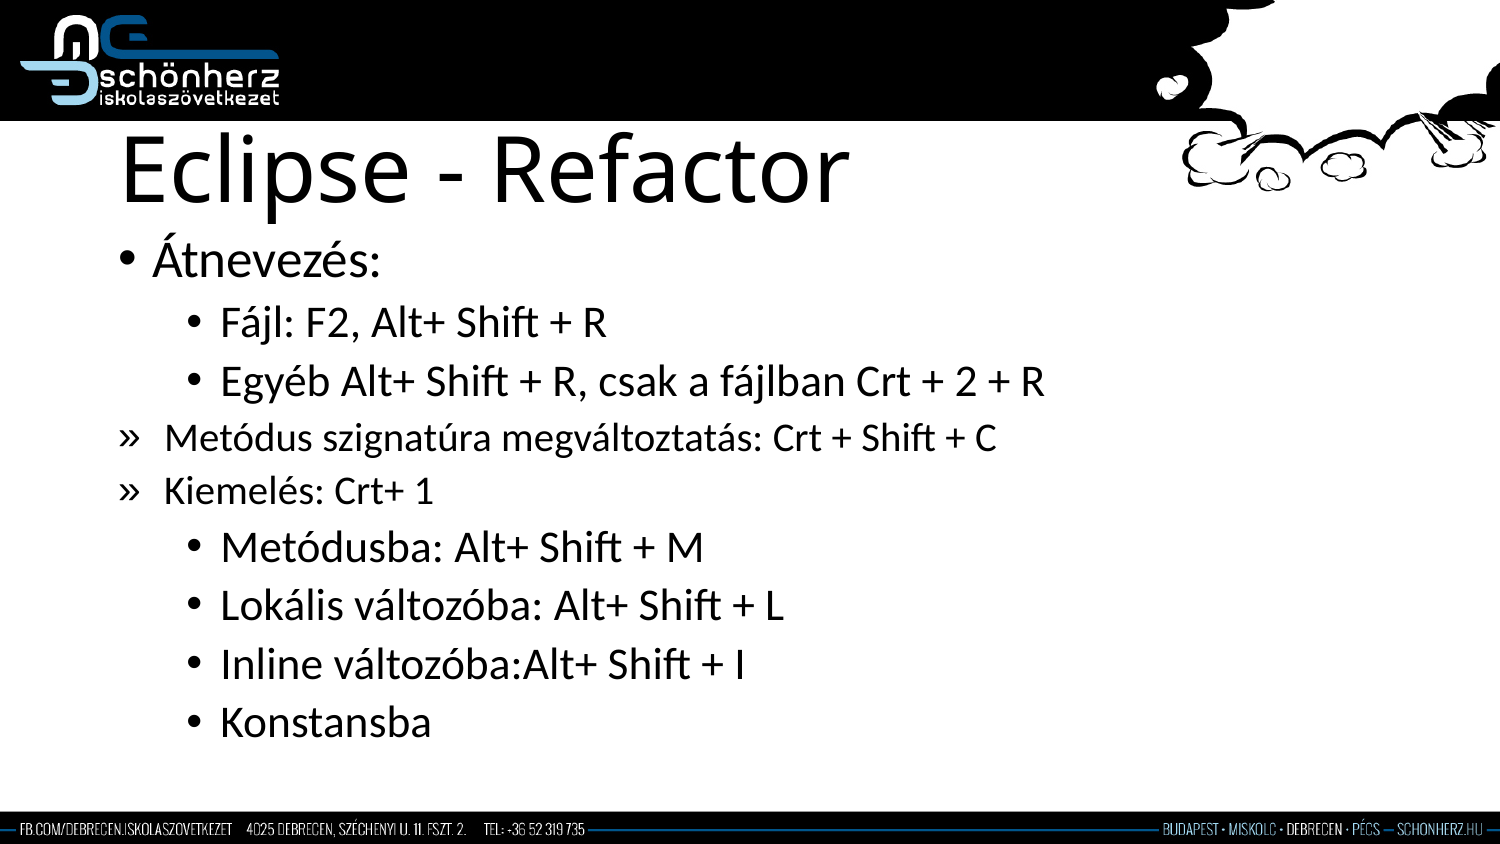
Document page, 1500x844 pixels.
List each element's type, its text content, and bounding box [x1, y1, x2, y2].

picture [0, 0, 1500, 844]
list Átnevezés: Fájl: F2, Alt+ Shift + R Egyéb Alt+ Shift + R, csak a fájlban Crt + 2 + R Metódus szignatúra megváltoztatás: Crt + Shift + C Kiemelés: Crt+ 1 Metódusba: Alt+ Shift + M Lokális változóba: Alt+ Shift + L Inline változóba:Alt+ Shift + I Konstansba [103, 224, 1397, 760]
title Eclipse - Refactor [103, 91, 1397, 224]
